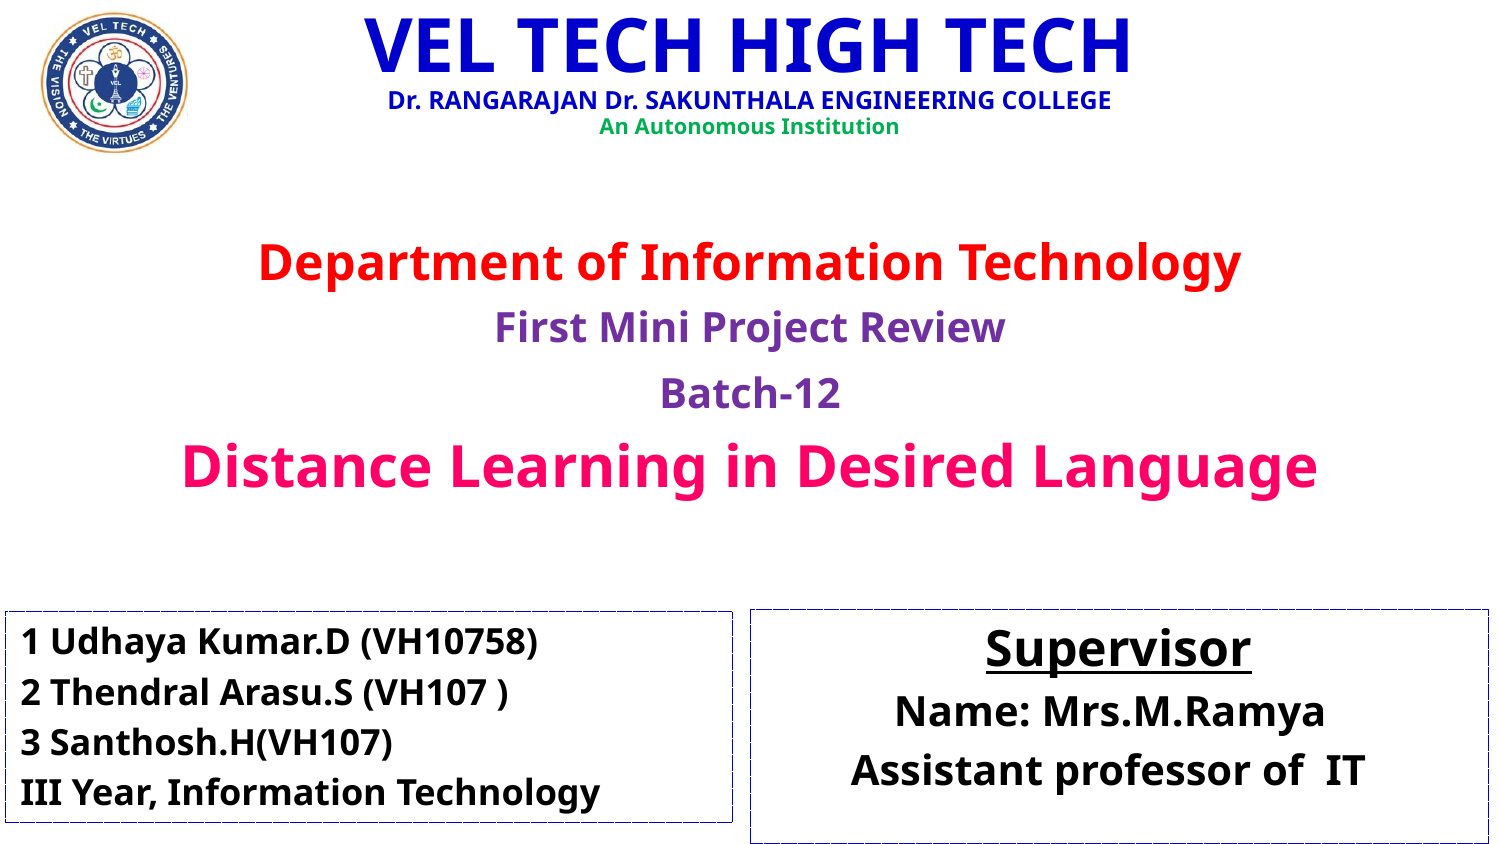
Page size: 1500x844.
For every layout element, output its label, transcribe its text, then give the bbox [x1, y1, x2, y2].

title VEL TECH HIGH TECH Dr. RANGARAJAN Dr. SAKUNTHALA ENGINEERING COLLEGE An Autonomous Institution [0, 0, 1500, 200]
picture [40, 11, 188, 153]
text_box Supervisor Name: Mrs.M.Ramya Assistant professor of IT [749, 609, 1489, 844]
subtitle First Mini Project Review Batch-12 [0, 305, 1500, 382]
text_box Distance Learning in Desired Language [0, 421, 1500, 563]
text_box Department of Information Technology [0, 222, 1500, 305]
text_box 1 Udhaya Kumar.D (VH10758) 2 Thendral Arasu.S (VH107 ) 3 Santhosh.H(VH107) III Year, Information Technology [5, 611, 732, 823]
